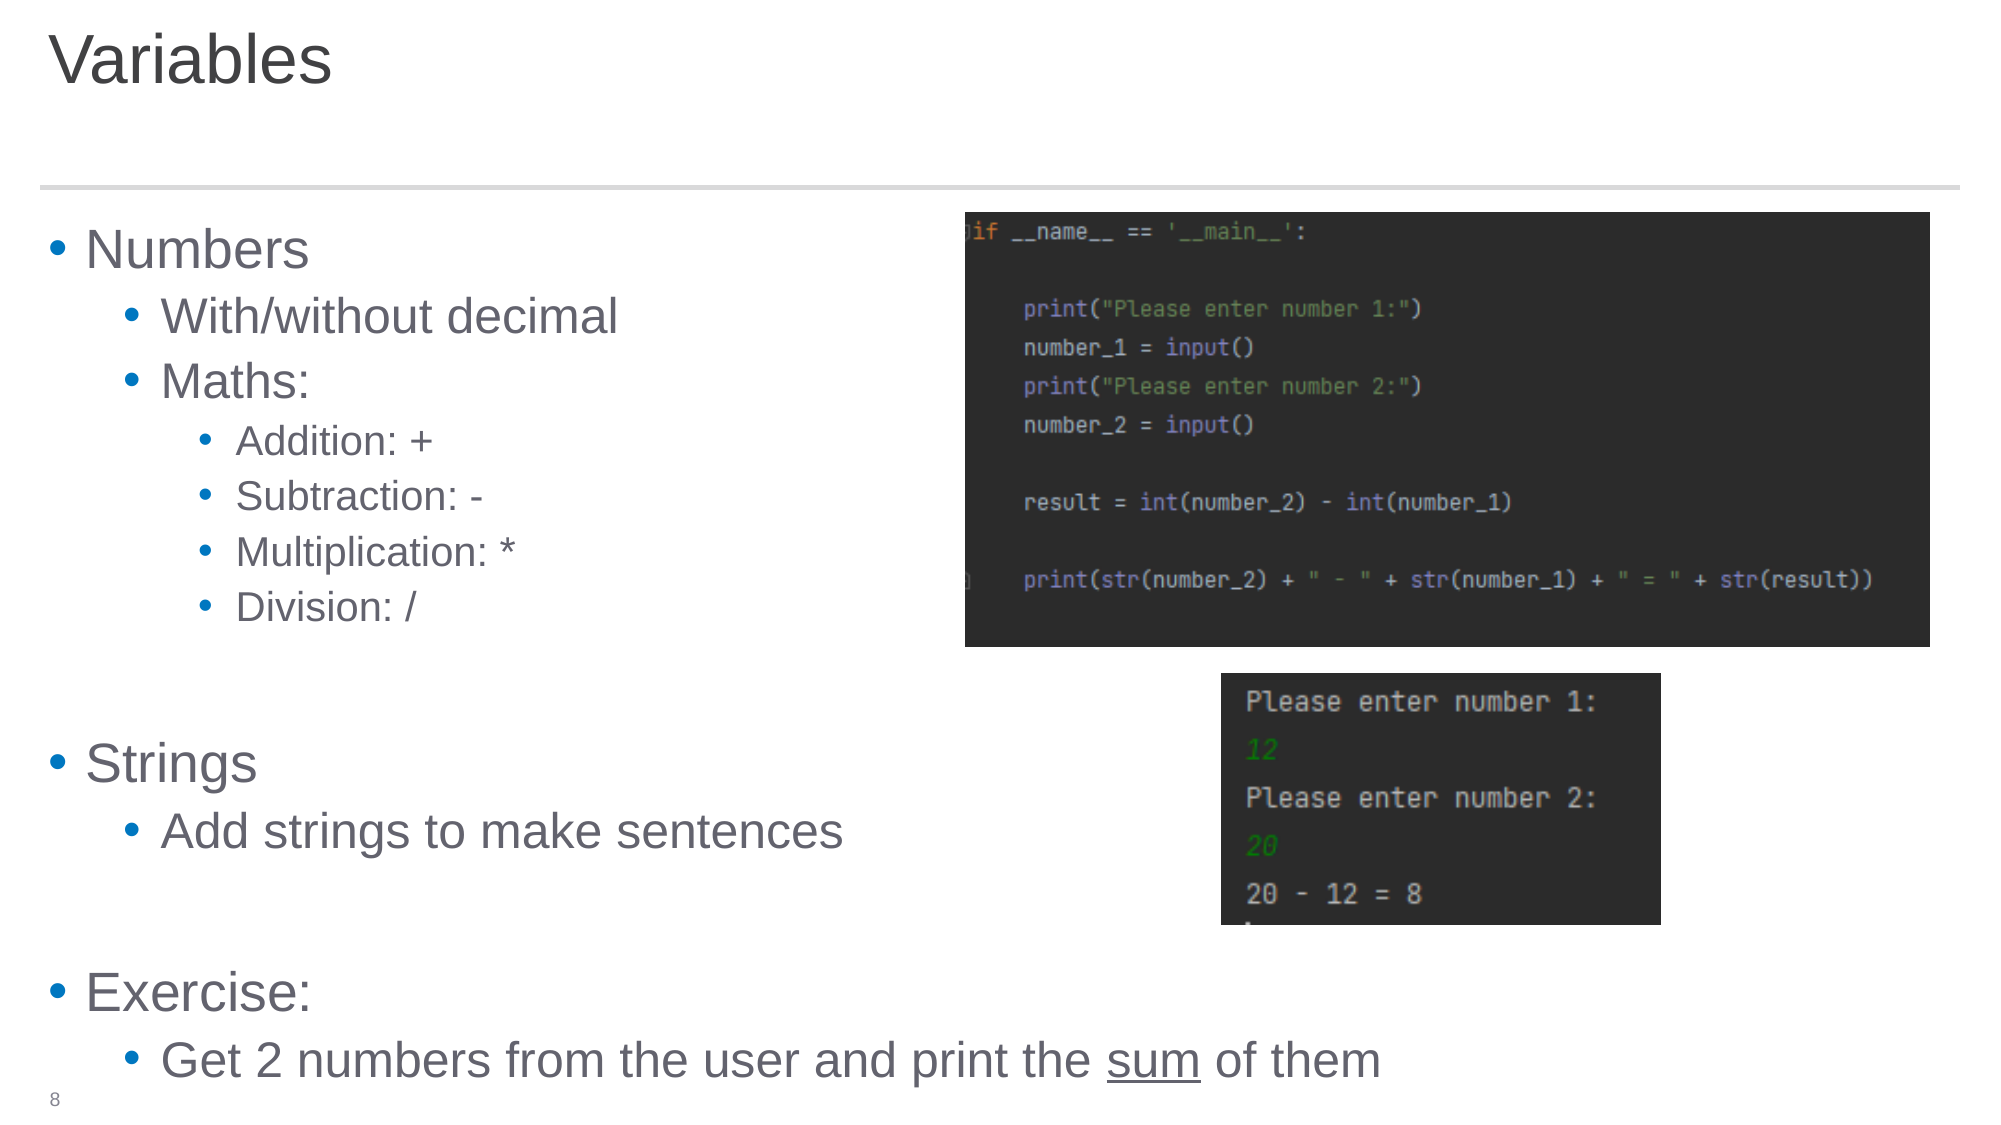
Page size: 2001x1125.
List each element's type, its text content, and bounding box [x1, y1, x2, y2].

picture [965, 212, 1930, 647]
picture [1221, 673, 1661, 925]
title Variables [33, 16, 1959, 187]
list Numbers With/without decimal Maths: Addition: + Subtraction: - Multiplication: * Division: / Strings Add strings to make sentences Exercise: Get 2 numbers from the user and print the sum of them [33, 212, 1959, 1005]
